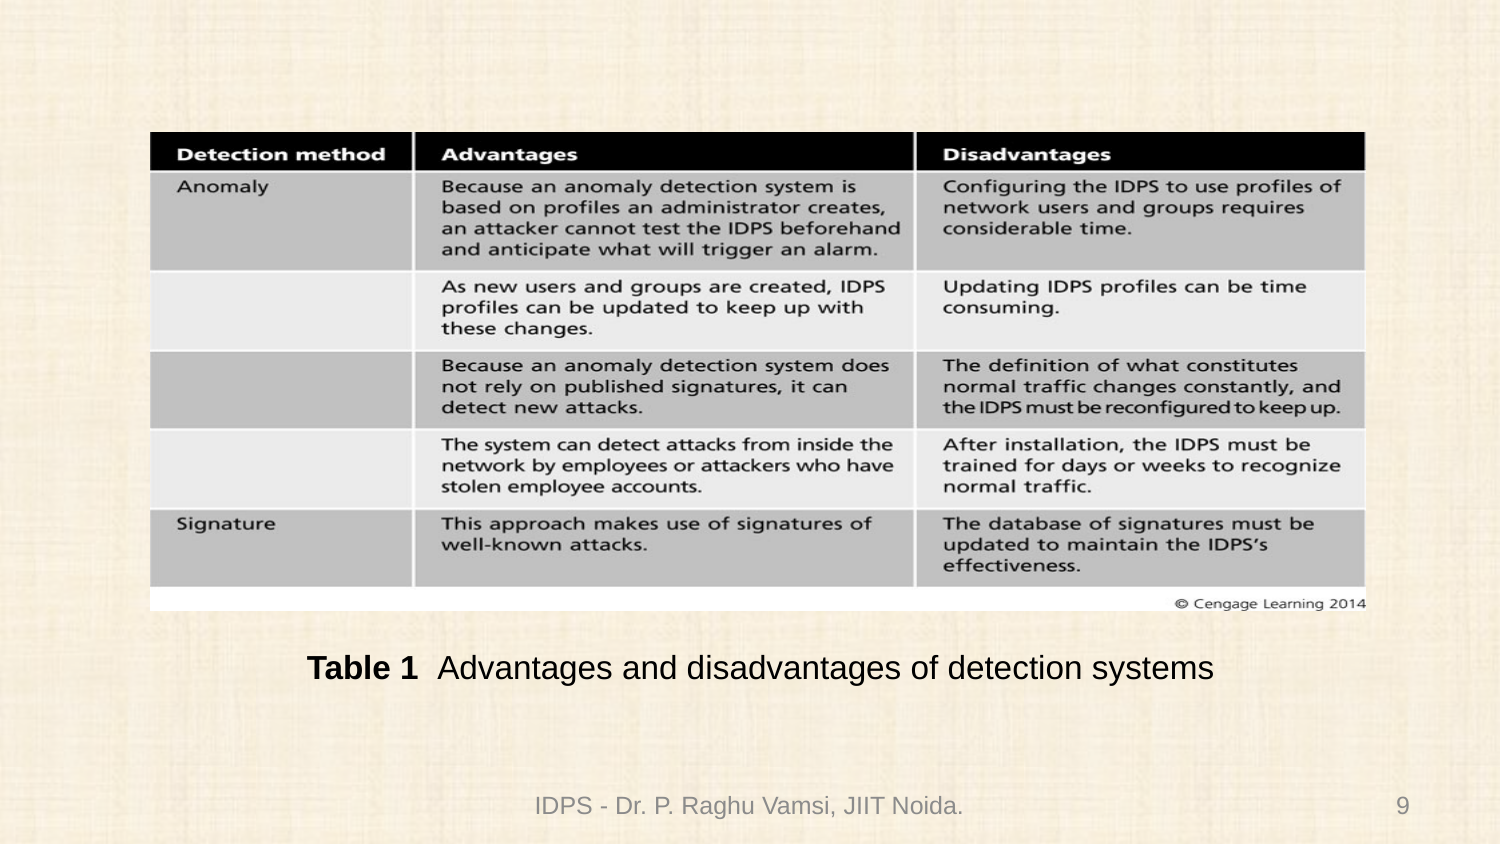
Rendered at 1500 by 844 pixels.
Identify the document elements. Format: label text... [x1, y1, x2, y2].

footer IDPS - Dr. P. Raghu Vamsi, JIIT Noida. [512, 782, 988, 827]
slide_number 9 [1074, 782, 1425, 827]
text_box Table 1 Advantages and disadvantages of detection systems [292, 638, 1231, 694]
picture [149, 132, 1366, 611]
